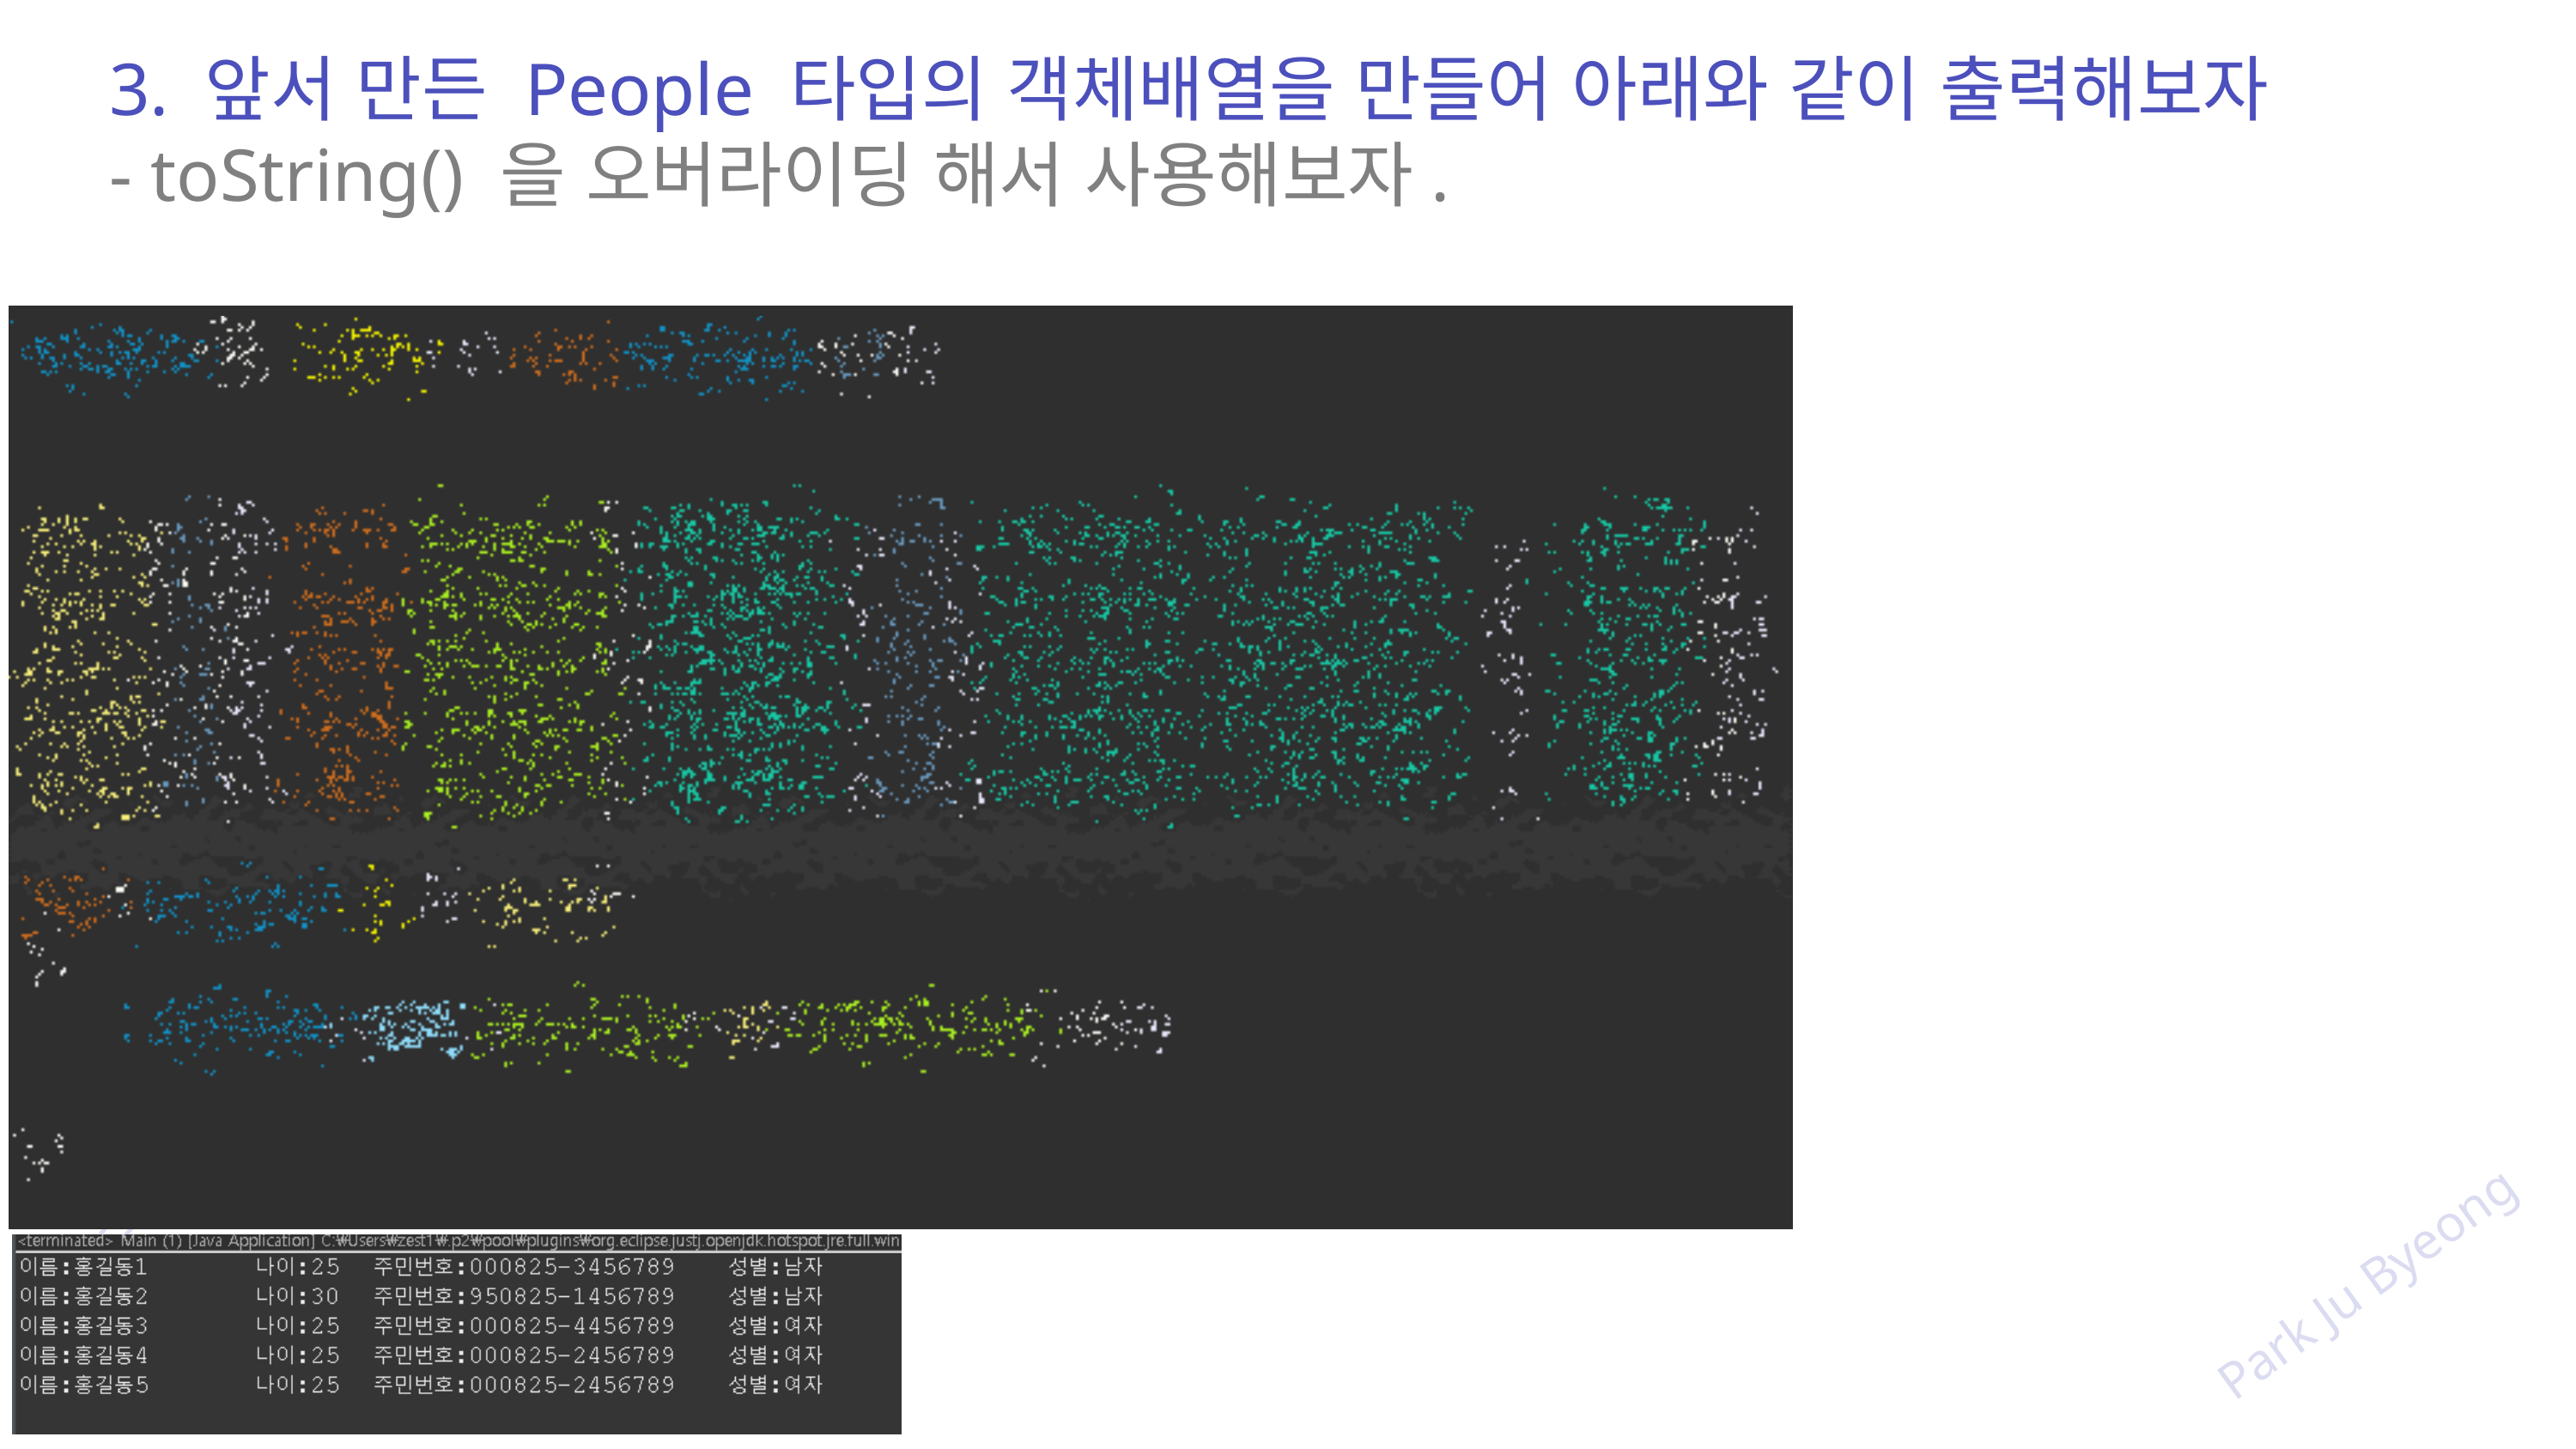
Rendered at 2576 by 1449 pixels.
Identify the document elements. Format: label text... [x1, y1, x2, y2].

text_box 3. 앞서 만든 People 타입의 객체배열을 만들어 아래와 같이 출력해보자 - toString() 을 오버라이딩 해서 사용해보자. [96, 37, 2318, 222]
picture [12, 1234, 902, 1435]
picture [9, 305, 1793, 1229]
